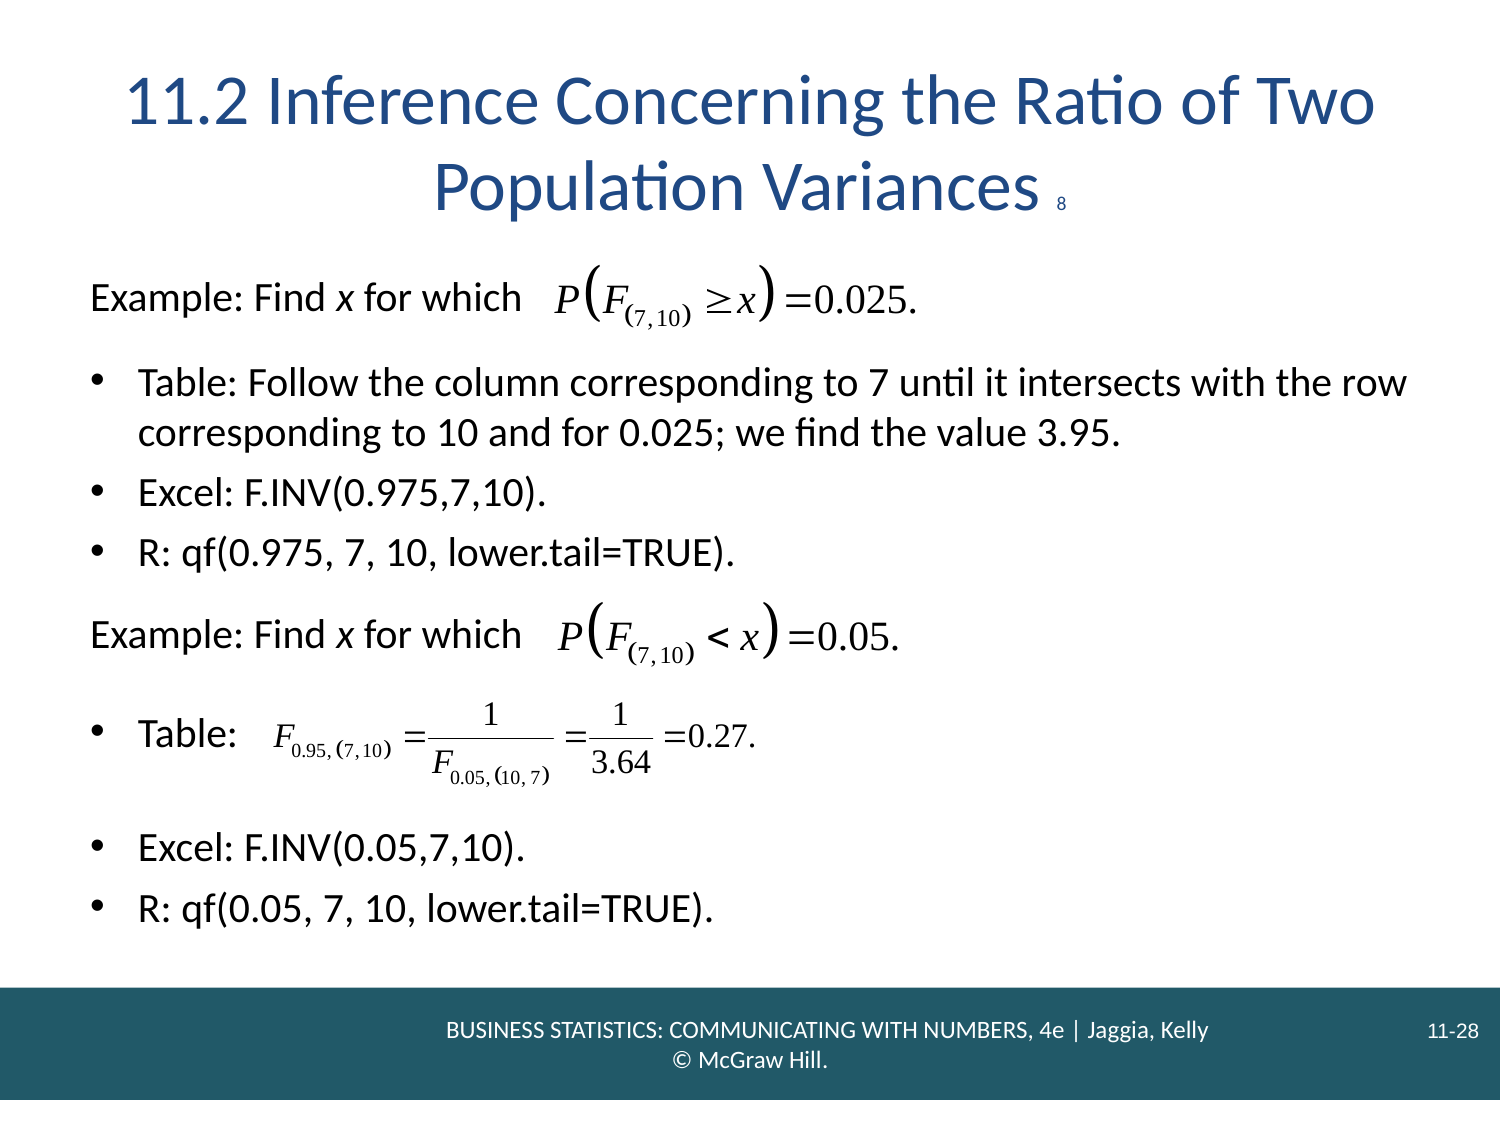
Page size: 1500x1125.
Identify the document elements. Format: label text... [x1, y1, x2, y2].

list Example: Find x for which [75, 262, 547, 339]
list Example: Find x for which [75, 599, 538, 673]
list Table: Follow the column corresponding to 7 until it intersects with the row corresponding to 10 and for 0.025; we find the value 3.95. Excel: F.INV(0.975,7,10). R: qf(0.975, 7, 10, lower.tail=TRUE). [75, 346, 1425, 584]
list Excel: F.INV(0.05,7,10). R: qf(0.05, 7, 10, lower.tail=TRUE). [75, 812, 1013, 963]
list Table: [75, 698, 265, 772]
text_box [552, 600, 902, 680]
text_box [549, 263, 919, 343]
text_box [269, 695, 759, 796]
title 11.2 Inference Concerning the Ratio of Two Population Variances 8 [75, 45, 1425, 233]
